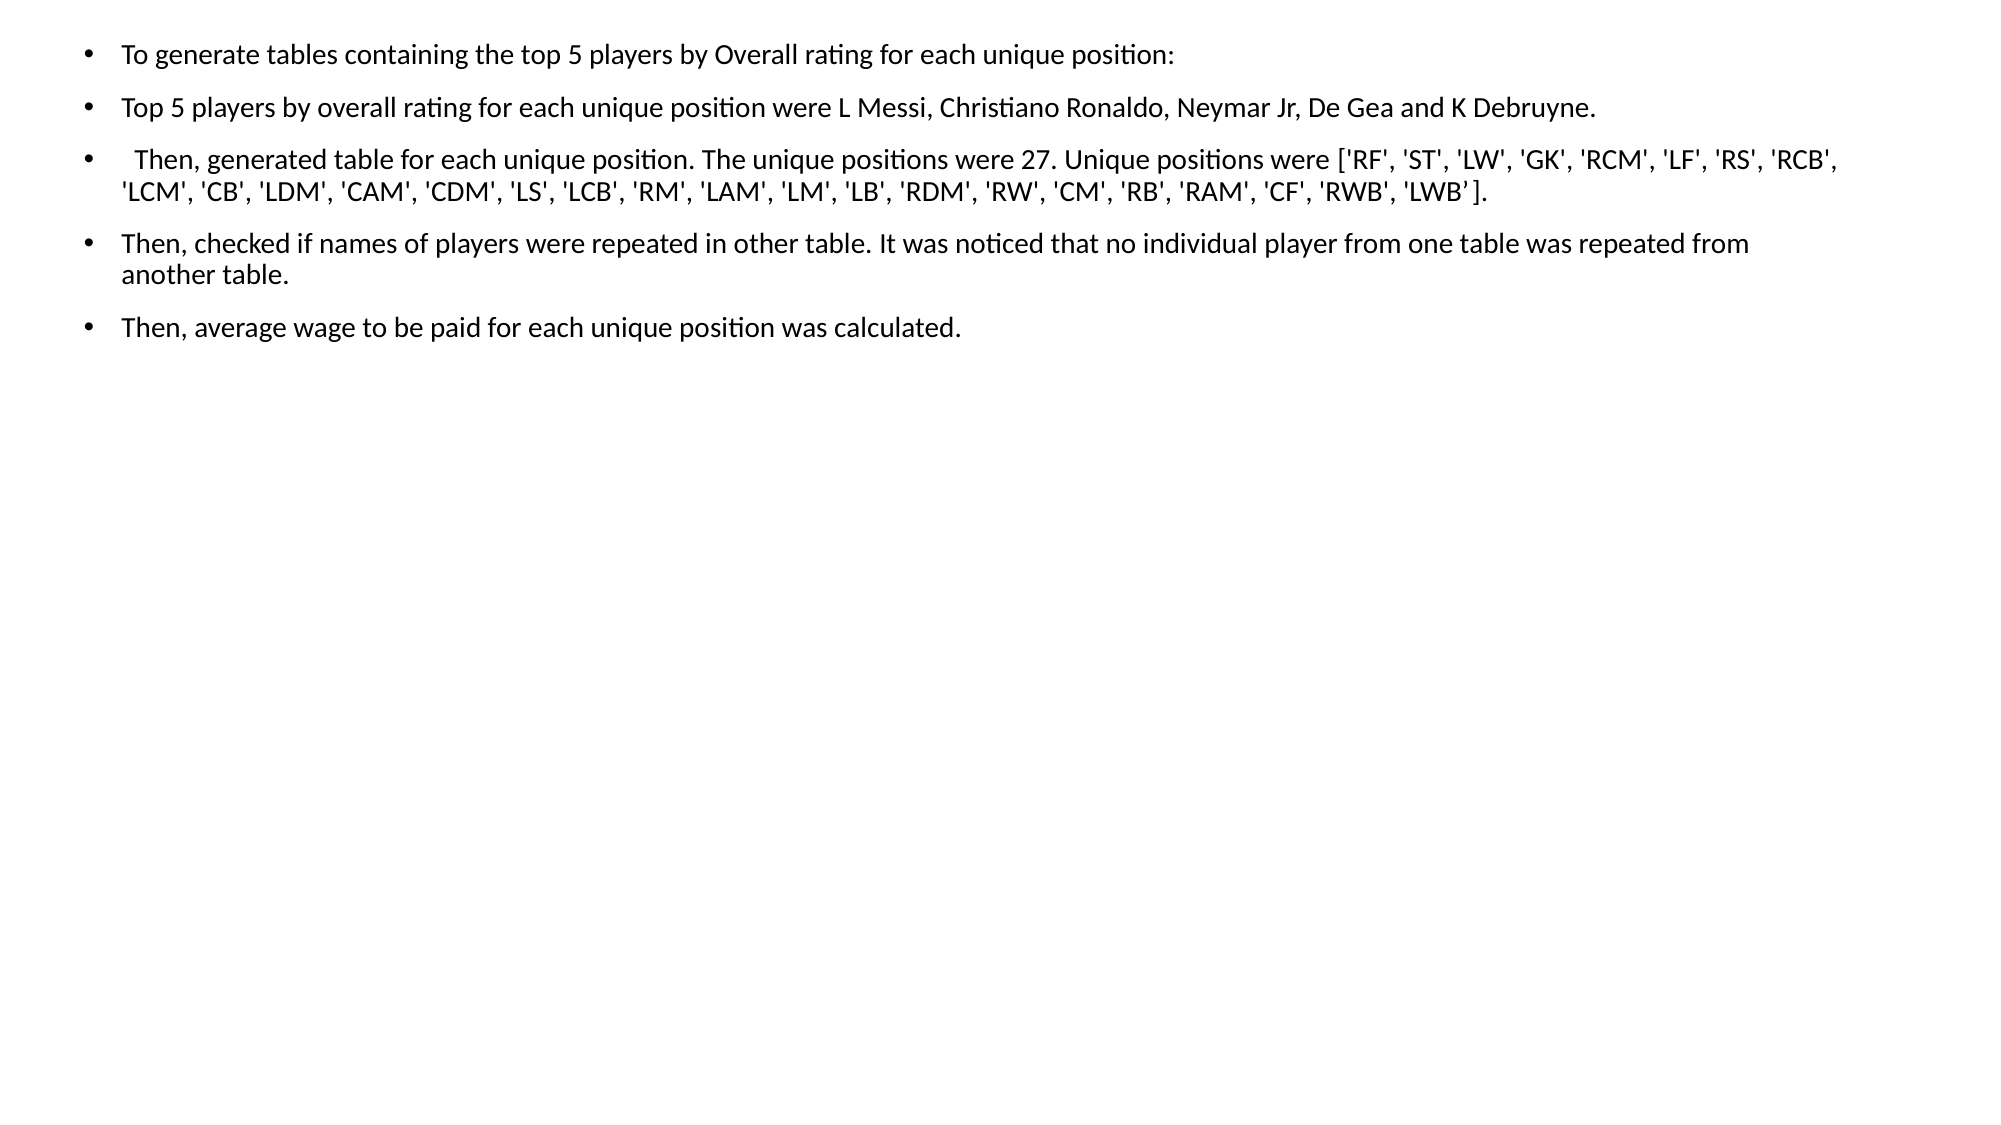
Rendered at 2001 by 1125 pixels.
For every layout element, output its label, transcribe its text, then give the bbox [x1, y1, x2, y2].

list To generate tables containing the top 5 players by Overall rating for each unique position: Top 5 players by overall rating for each unique position were L Messi, Christiano Ronaldo, Neymar Jr, De Gea and K Debruyne. Then, generated table for each unique position. The unique positions were 27. Unique positions were ['RF', 'ST', 'LW', 'GK', 'RCM', 'LF', 'RS', 'RCB', 'LCM', 'CB', 'LDM', 'CAM', 'CDM', 'LS', 'LCB', 'RM', 'LAM', 'LM', 'LB', 'RDM', 'RW', 'CM', 'RB', 'RAM', 'CF', 'RWB', 'LWB’]. Then, checked if names of players were repeated in other table. It was noticed that no individual player from one table was repeated from another table. Then, average wage to be paid for each unique position was calculated. [68, 31, 1863, 1014]
